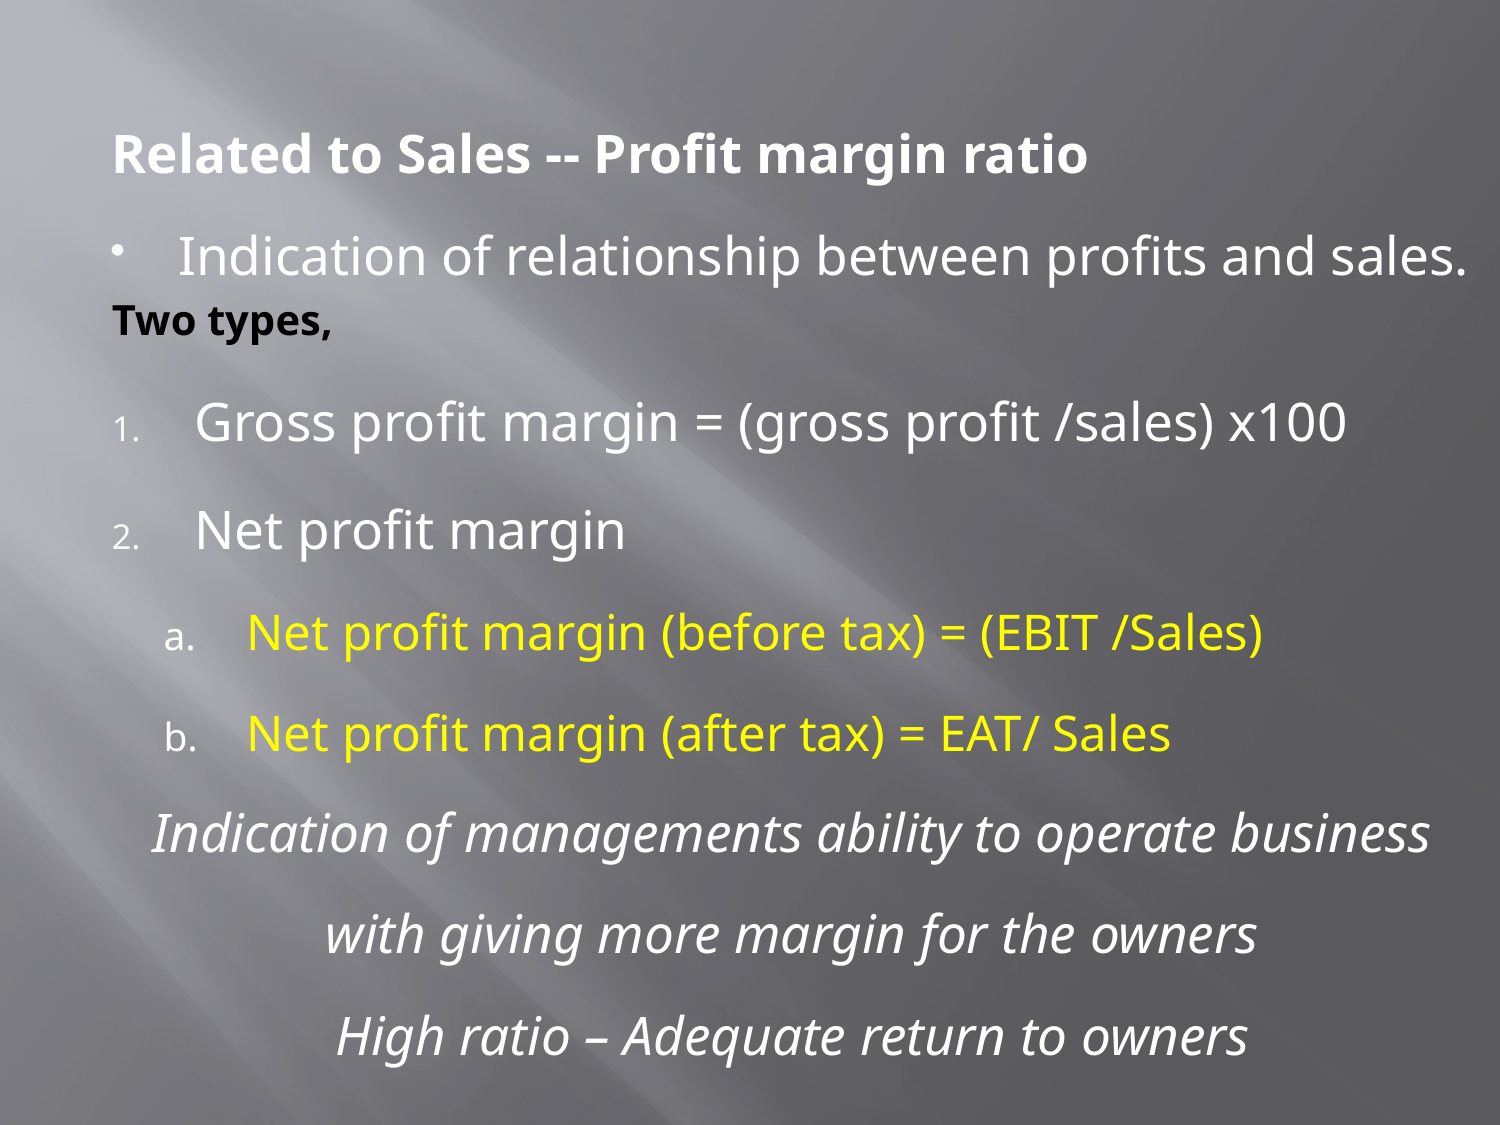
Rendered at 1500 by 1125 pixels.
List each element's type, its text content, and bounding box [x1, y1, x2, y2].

list Related to Sales -- Profit margin ratio Indication of relationship between profits and sales. Two types, Gross profit margin = (gross profit /sales) x100 Net profit margin Net profit margin (before tax) = (EBIT /Sales) Net profit margin (after tax) = EAT/ Sales Indication of managements ability to operate business with giving more margin for the owners High ratio – Adequate return to owners [75, 75, 1488, 1125]
